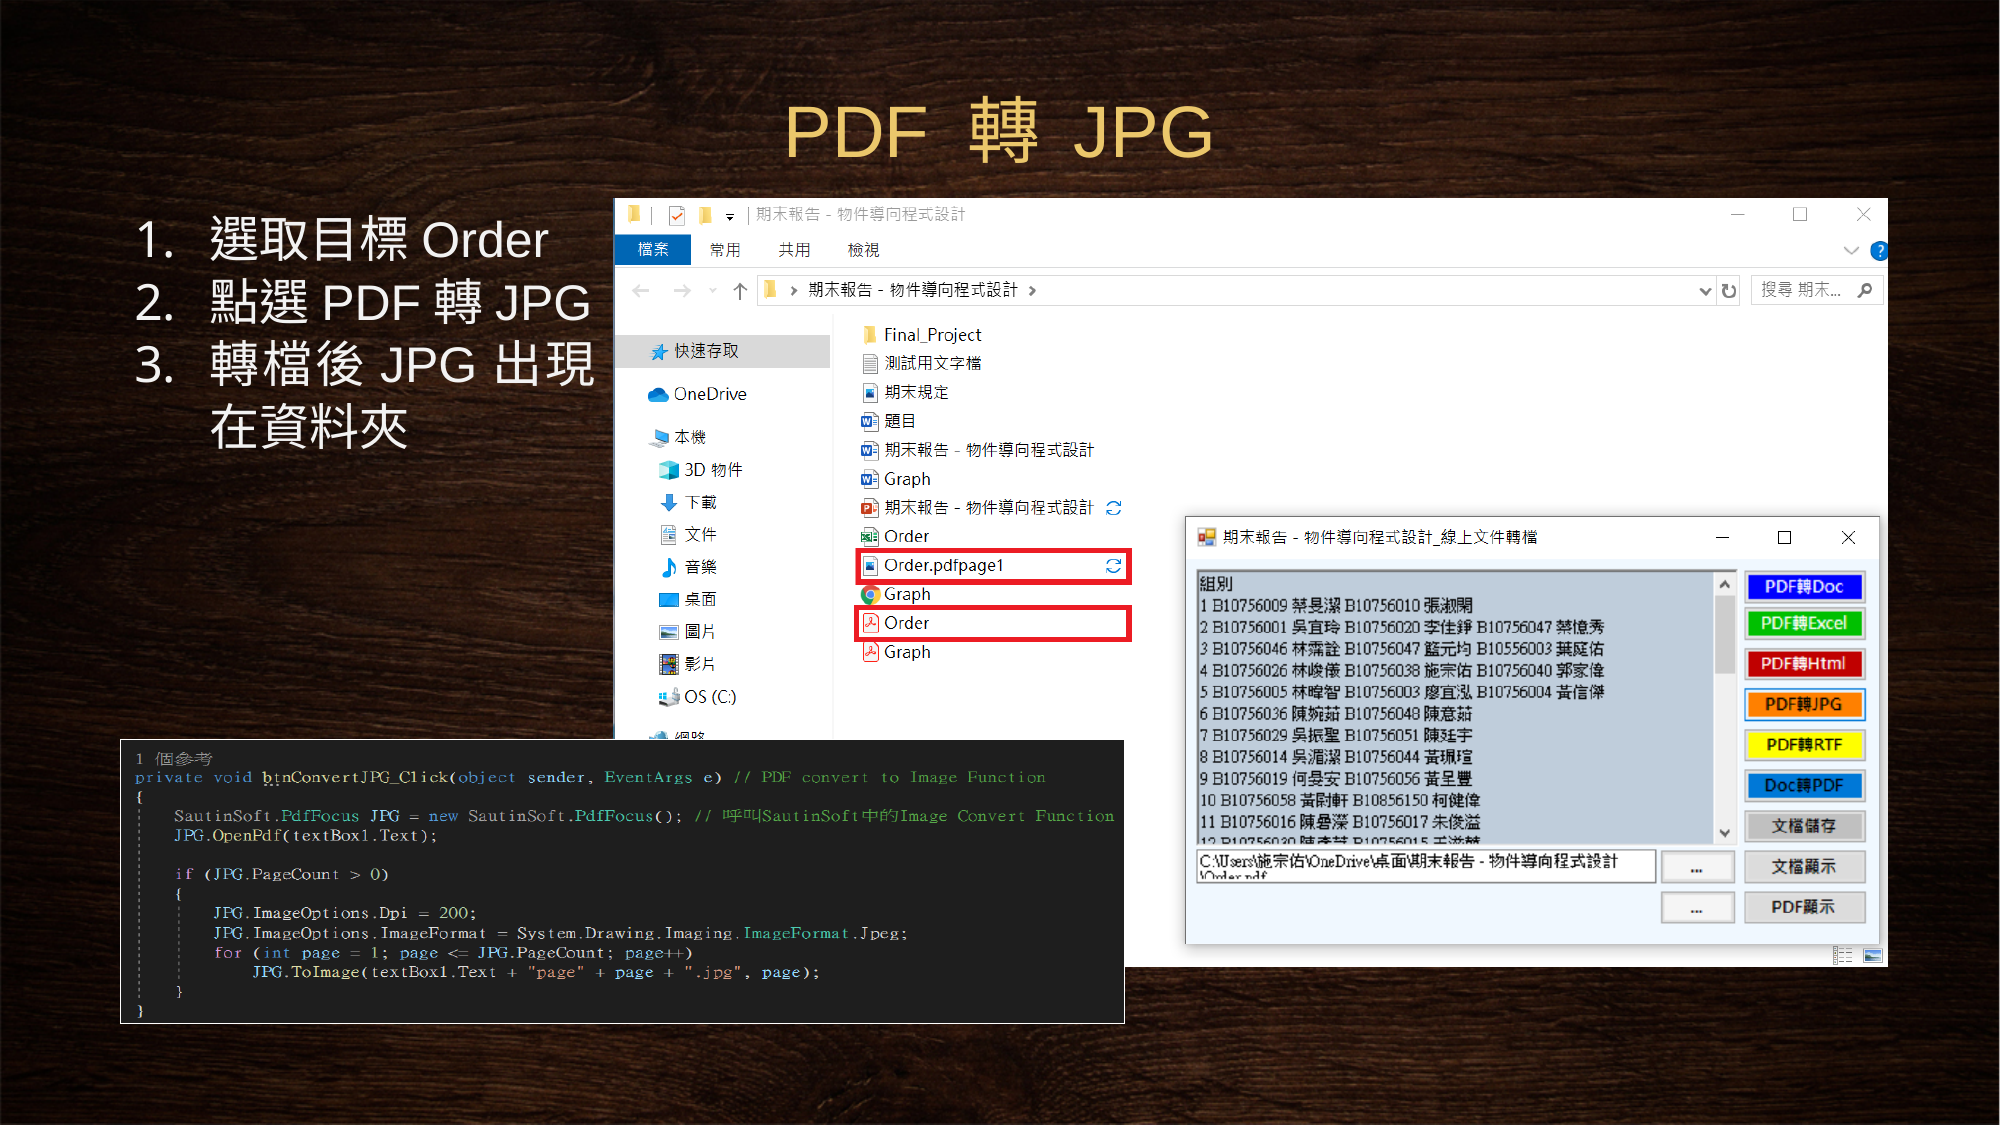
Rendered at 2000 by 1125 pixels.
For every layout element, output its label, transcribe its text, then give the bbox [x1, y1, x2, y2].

title PDF 轉 JPG [749, 54, 1251, 180]
picture [0, 0, 2000, 1125]
text_box 選取目標Order 點選PDF轉JPG 轉檔後JPG出現在資料夾 [119, 197, 608, 463]
